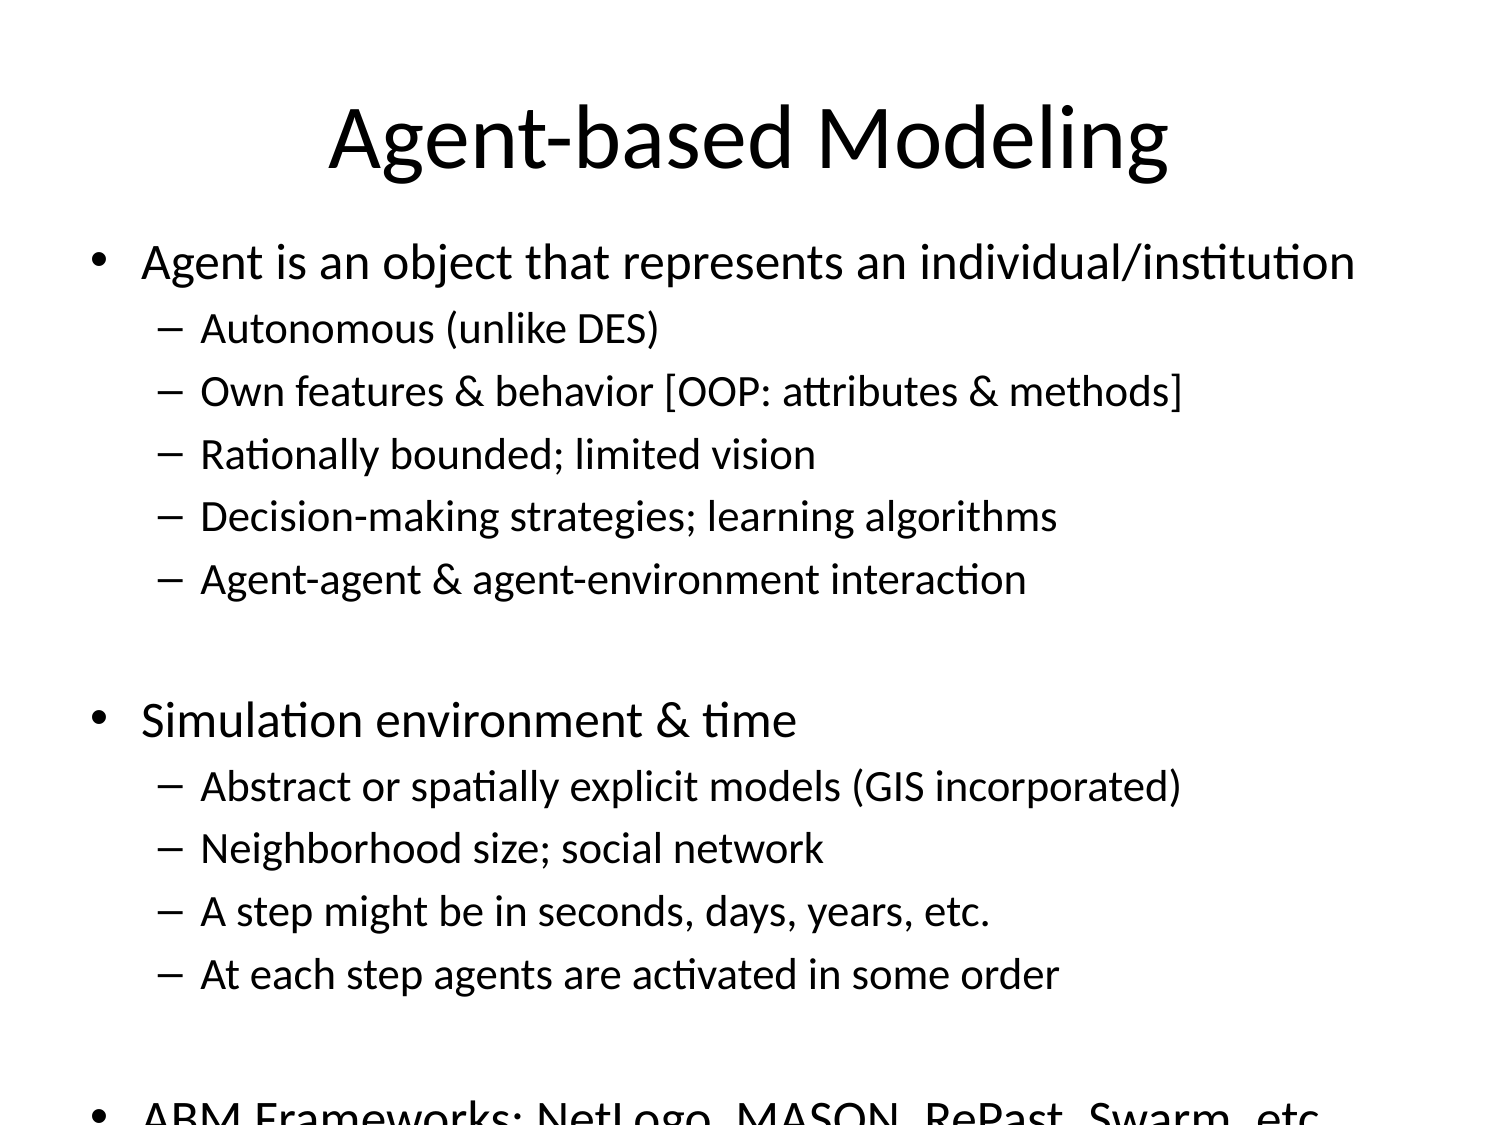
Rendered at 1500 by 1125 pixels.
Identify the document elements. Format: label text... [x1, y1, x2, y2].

title Agent-based Modeling [75, 37, 1425, 220]
list Agent is an object that represents an individual/institution Autonomous (unlike DES) Own features & behavior [OOP: attributes & methods] Rationally bounded; limited vision Decision-making strategies; learning algorithms Agent-agent & agent-environment interaction Simulation environment & time Abstract or spatially explicit models (GIS incorporated) Neighborhood size; social network A step might be in seconds, days, years, etc. At each step agents are activated in some order ABM Frameworks: NetLogo, MASON, RePast, Swarm, etc. [75, 220, 1500, 1125]
